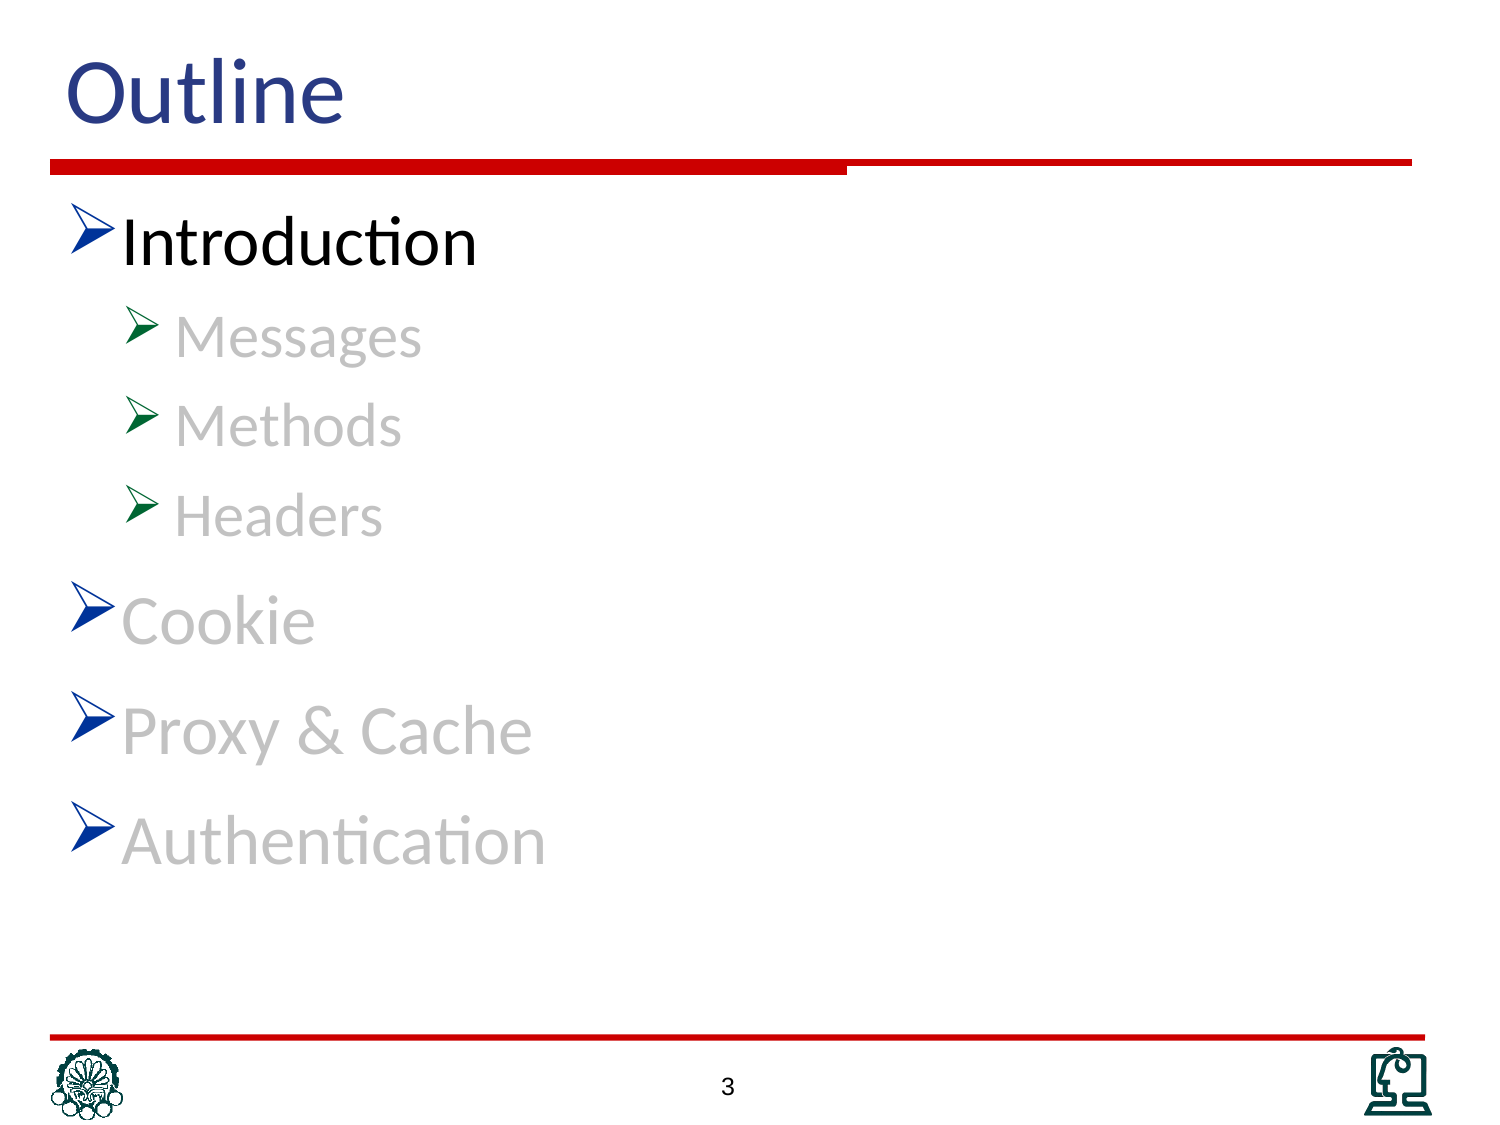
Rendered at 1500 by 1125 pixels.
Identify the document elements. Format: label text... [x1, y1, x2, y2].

title Outline [49, 24, 1438, 151]
slide_number 3 [649, 1062, 751, 1103]
picture [50, 1047, 125, 1122]
picture [1362, 1045, 1438, 1119]
list Introduction Messages Methods Headers Cookie Proxy & Cache Authentication [49, 187, 1426, 1038]
